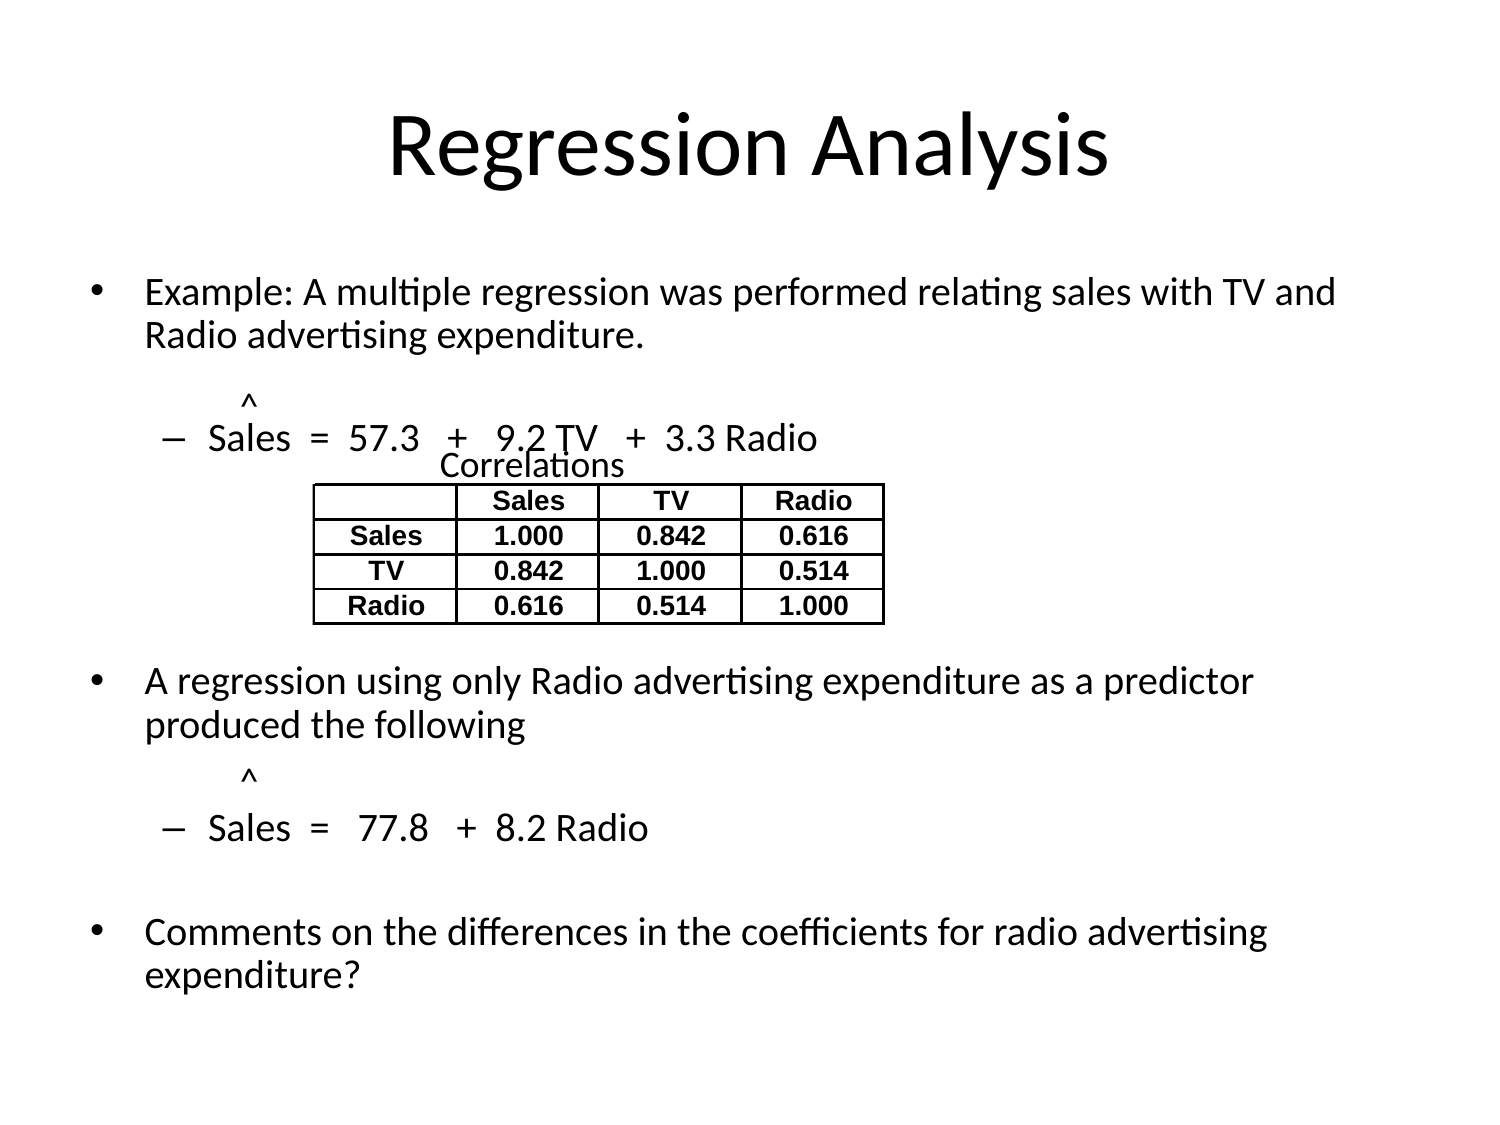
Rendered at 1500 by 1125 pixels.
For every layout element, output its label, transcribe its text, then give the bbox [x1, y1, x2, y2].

text_box ^ [224, 749, 288, 810]
picture [312, 483, 886, 626]
text_box ^ [224, 374, 288, 435]
list Example: A multiple regression was performed relating sales with TV and Radio advertising expenditure. Sales = 57.3 + 9.2 TV + 3.3 Radio A regression using only Radio advertising expenditure as a predictor produced the following Sales = 77.8 + 8.2 Radio Comments on the differences in the coefficients for radio advertising expenditure? [75, 262, 1425, 1005]
title Regression Analysis [75, 45, 1425, 233]
text_box Correlations [424, 432, 863, 481]
